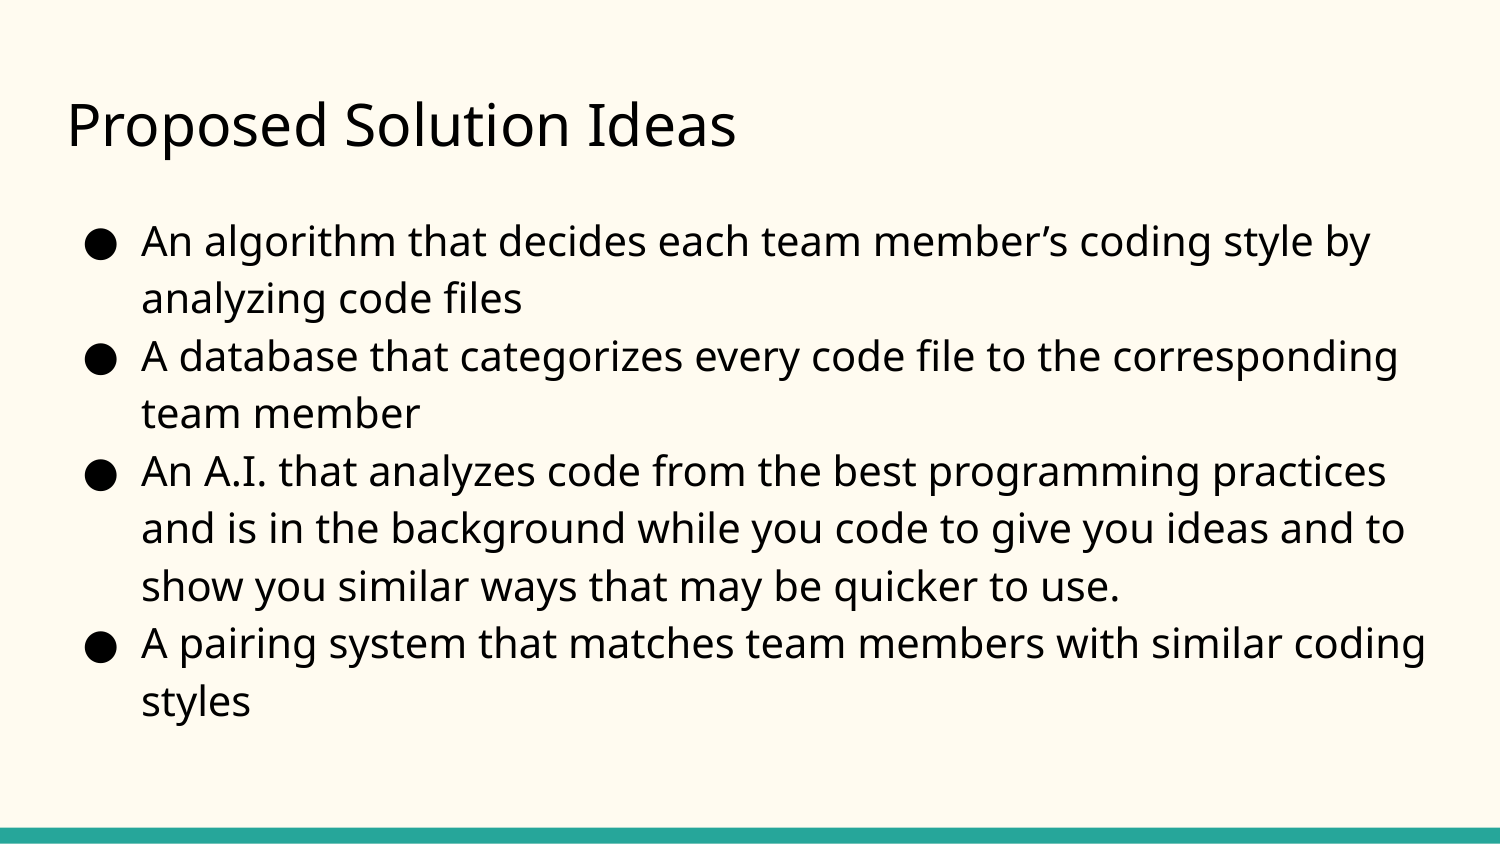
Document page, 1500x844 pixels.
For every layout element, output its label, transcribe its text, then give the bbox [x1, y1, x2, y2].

title Proposed Solution Ideas [51, 72, 1449, 174]
list An algorithm that decides each team member’s coding style by analyzing code files A database that categorizes every code file to the corresponding team member An A.I. that analyzes code from the best programming practices and is in the background while you code to give you ideas and to show you similar ways that may be quicker to use. A pairing system that matches team members with similar coding styles [51, 192, 1449, 750]
